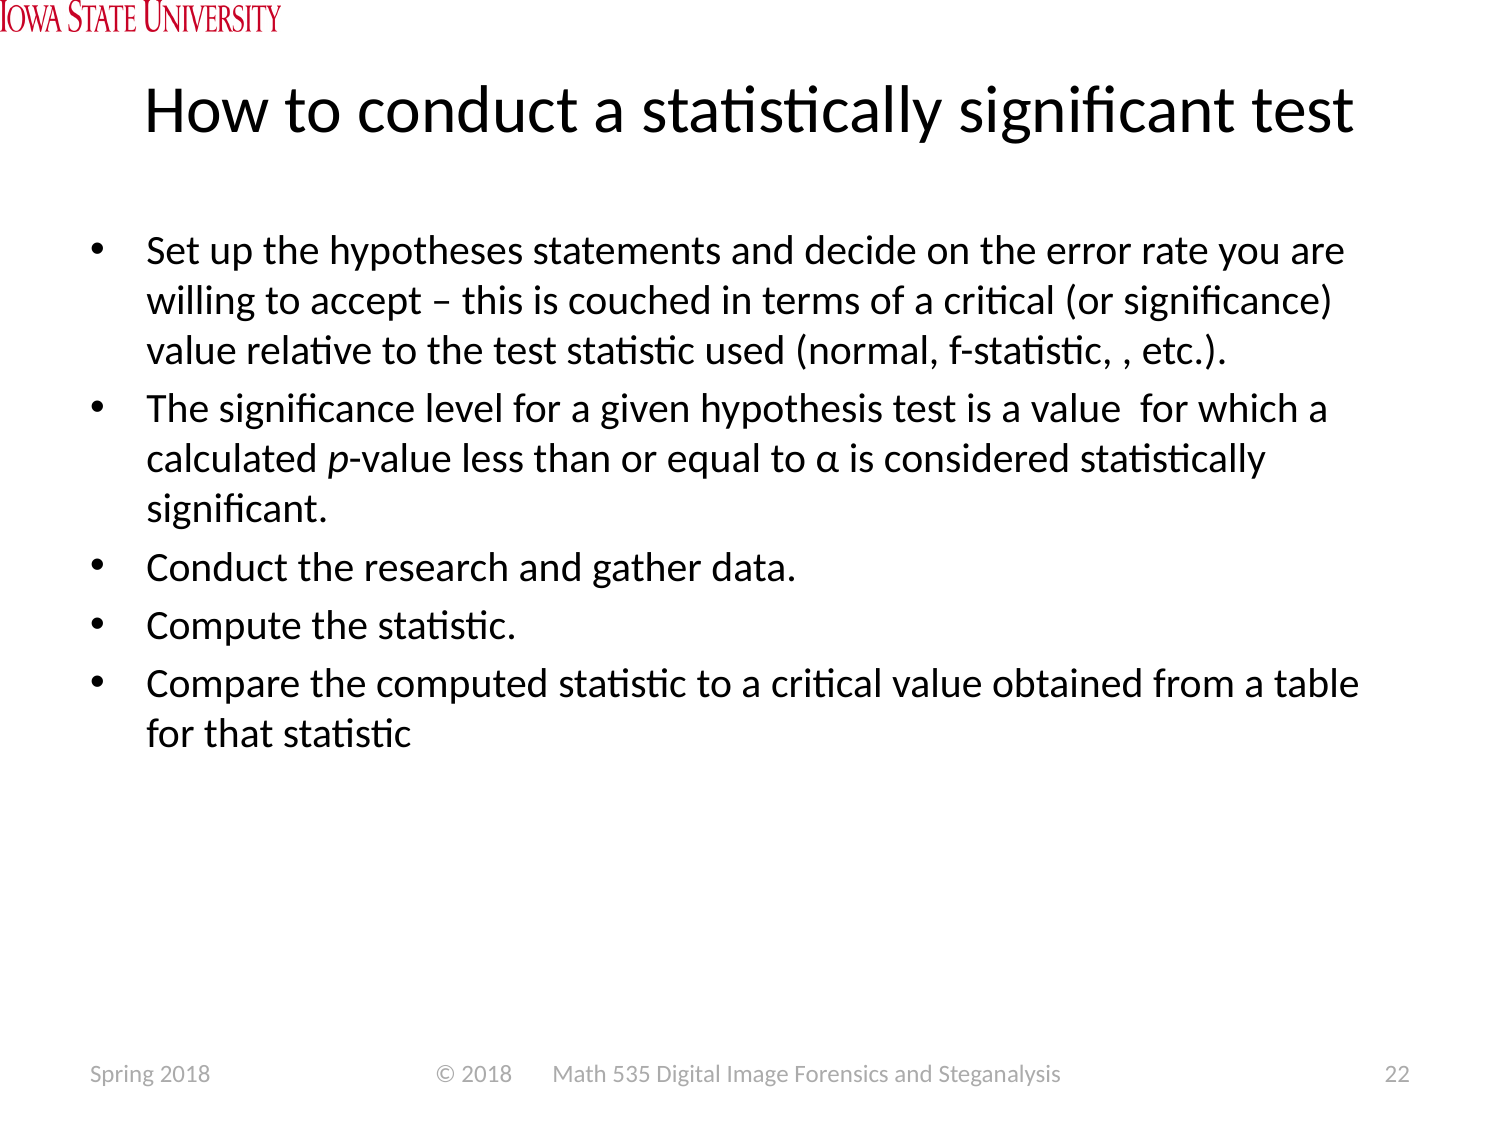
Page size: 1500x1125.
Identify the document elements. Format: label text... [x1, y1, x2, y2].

title How to conduct a statistically significant test [75, 31, 1425, 180]
picture [0, 0, 281, 32]
slide_number 22 [1349, 1042, 1425, 1103]
slide_number Spring 2018 [75, 1042, 262, 1103]
footer © 2018 Math 535 Digital Image Forensics and Steganalysis [373, 1042, 1130, 1103]
